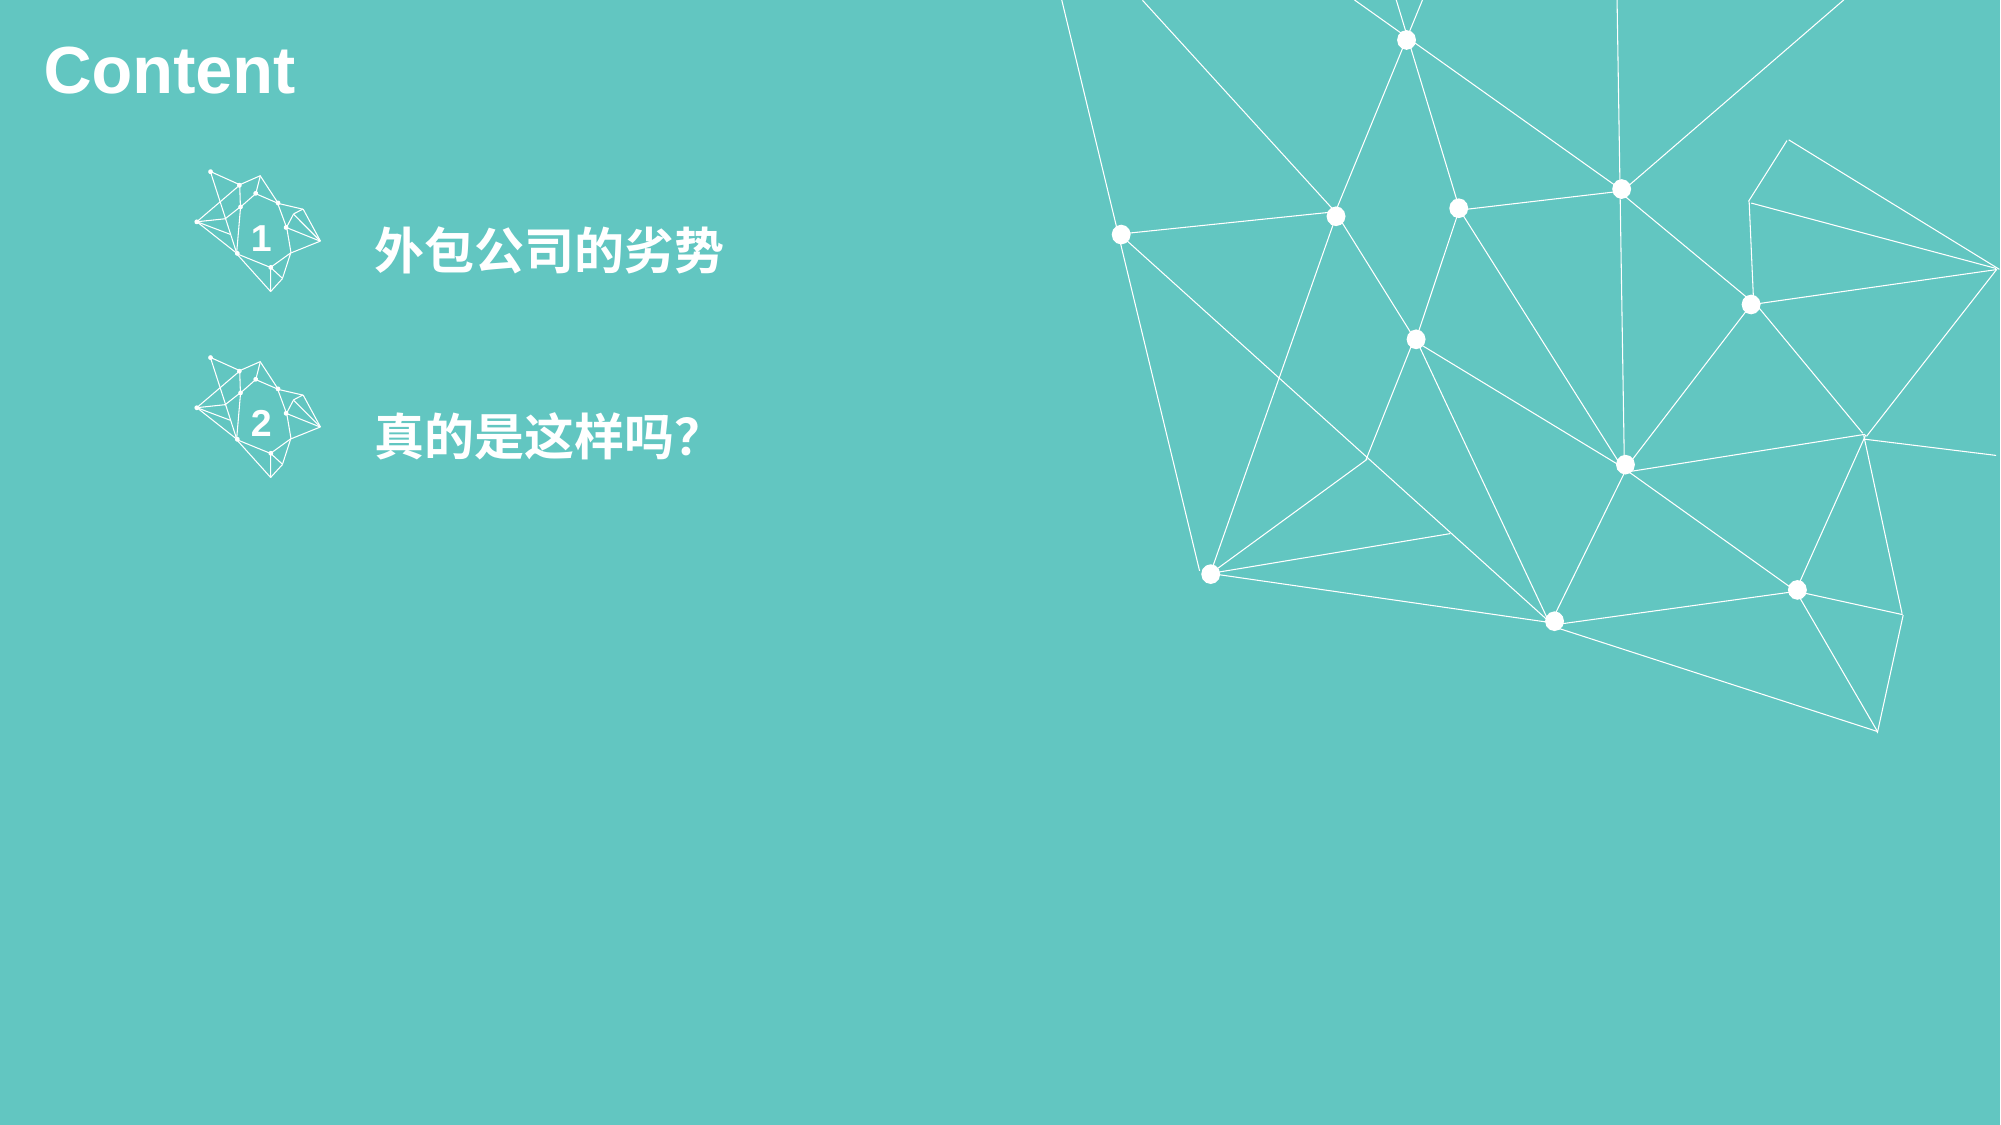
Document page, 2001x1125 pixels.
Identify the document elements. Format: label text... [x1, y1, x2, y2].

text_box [184, 174, 1000, 288]
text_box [1061, 0, 2000, 735]
text_box Content [28, 19, 359, 116]
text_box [184, 360, 1000, 474]
